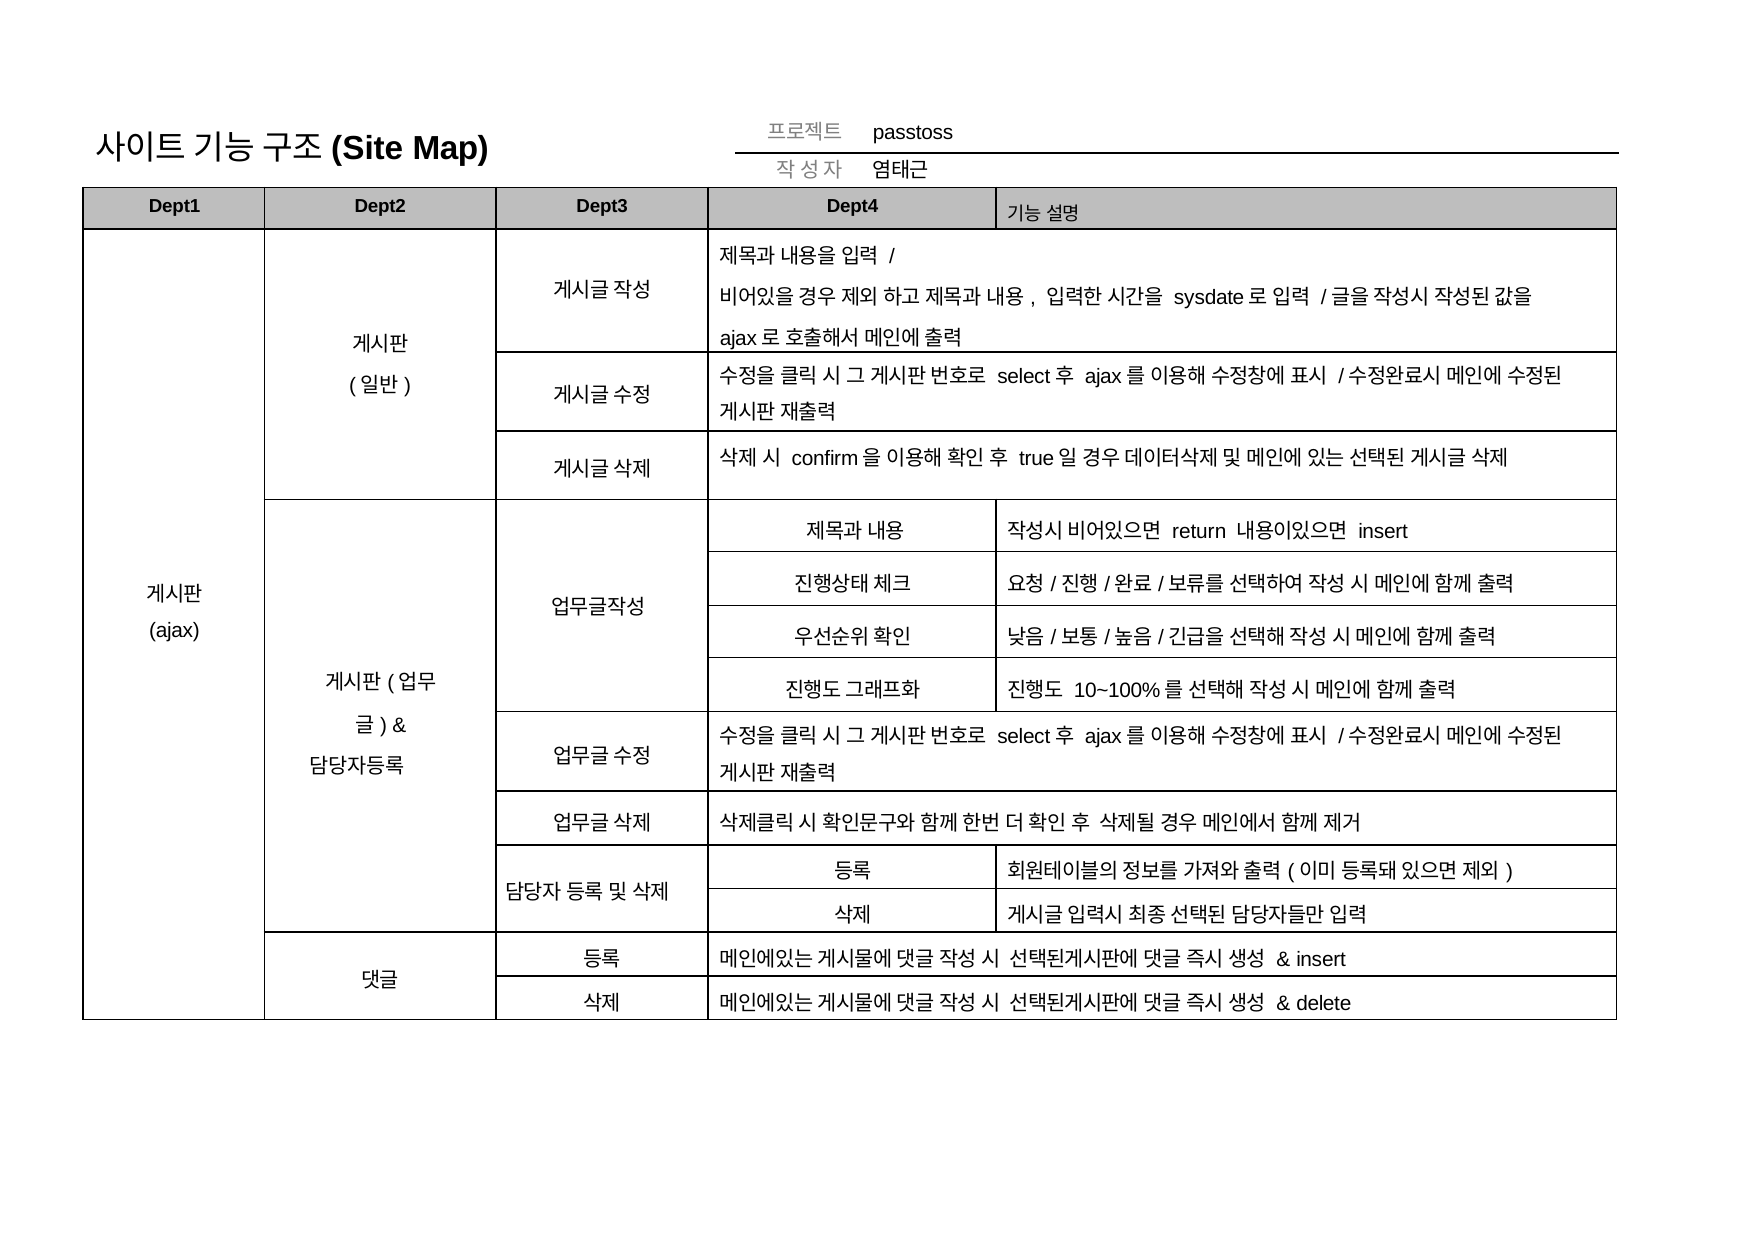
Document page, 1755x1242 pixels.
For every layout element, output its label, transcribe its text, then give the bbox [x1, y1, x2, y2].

table_cell 메인에있는 게시물에 댓글 작성 시 선택된게시판에 댓글 즉시 생성 & delete [709, 977, 1616, 1019]
table_cell 삭제 [497, 977, 707, 1019]
text_box 작 성 자 염태근 [774, 154, 935, 182]
table_header Dept3 [497, 188, 707, 228]
table_header Dept1 [84, 188, 264, 228]
table_cell 게시글 작성 [497, 230, 707, 351]
table_cell 삭제 [709, 889, 995, 931]
table_cell 제목과 내용 [709, 500, 995, 551]
table_cell 게시판 (일반) [265, 230, 495, 499]
table_cell 업무글작성 [497, 500, 707, 711]
table_cell 수정을 클릭 시 그 게시판 번호로 select후 ajax를 이용해 수정창에 표시 /수정완료시 메인에 수정된 게시판 재출력 [709, 353, 1616, 430]
table_cell 제목과 내용을 입력 / 비어있을 경우 제외 하고 제목과 내용, 입력한 시간을 sysdate로 입력 /글을 작성시 작성된 값을 ajax로 호출해서 메인에 출력 [709, 230, 1616, 351]
table_cell 낮음/보통/높음/긴급을 선택해 작성 시 메인에 함께 출력 [997, 606, 1616, 657]
table_cell 업무글 수정 [497, 712, 707, 790]
table_header Dept2 [265, 188, 495, 228]
table_cell 수정을 클릭 시 그 게시판 번호로 select후 ajax를 이용해 수정창에 표시 /수정완료시 메인에 수정된 게시판 재출력 [709, 712, 1616, 790]
table_header Dept4 [709, 188, 995, 228]
table_cell 게시판 (ajax) [84, 230, 264, 1019]
table_cell 회원테이블의 정보를 가져와 출력(이미 등록돼 있으면 제외) [997, 846, 1616, 888]
table_cell 게시판(업무글) & 담당자등록 [265, 500, 495, 931]
table_cell 등록 [497, 933, 707, 975]
table_cell 진행도 그래프화 [709, 658, 995, 711]
table_cell 진행도 10~100%를 선택해 작성 시 메인에 함께 출력 [997, 658, 1616, 711]
table_cell 진행상태 체크 [709, 552, 995, 605]
table_cell 삭제클릭 시 확인문구와 함께 한번 더 확인 후 삭제될 경우 메인에서 함께 제거 [709, 792, 1616, 844]
table_cell 등록 [709, 846, 995, 888]
table_cell 게시글 수정 [497, 353, 707, 430]
text_box 사이트 기능 구조(Site Map) [93, 124, 506, 167]
table_cell 작성시 비어있으면 return 내용이있으면 insert [997, 500, 1616, 551]
table_cell 메인에있는 게시물에 댓글 작성 시 선택된게시판에 댓글 즉시 생성 & insert [709, 933, 1616, 975]
table_cell 업무글 삭제 [497, 792, 707, 844]
table_cell 요청/진행/완료/보류를 선택하여 작성 시 메인에 함께 출력 [997, 552, 1616, 605]
table_cell 우선순위 확인 [709, 606, 995, 657]
table_cell 게시글 입력시 최종 선택된 담당자들만 입력 [997, 889, 1616, 931]
table_cell 담당자 등록 및 삭제 [497, 846, 707, 931]
table_cell 댓글 [265, 933, 495, 1019]
text_box 프로젝트 passtoss [765, 116, 956, 144]
table_cell 삭제 시 confirm을 이용해 확인 후 true일 경우 데이터삭제 및 메인에 있는 선택된 게시글 삭제 [709, 432, 1616, 499]
table_header 기능 설명 [997, 188, 1616, 228]
table_cell 게시글 삭제 [497, 432, 707, 499]
